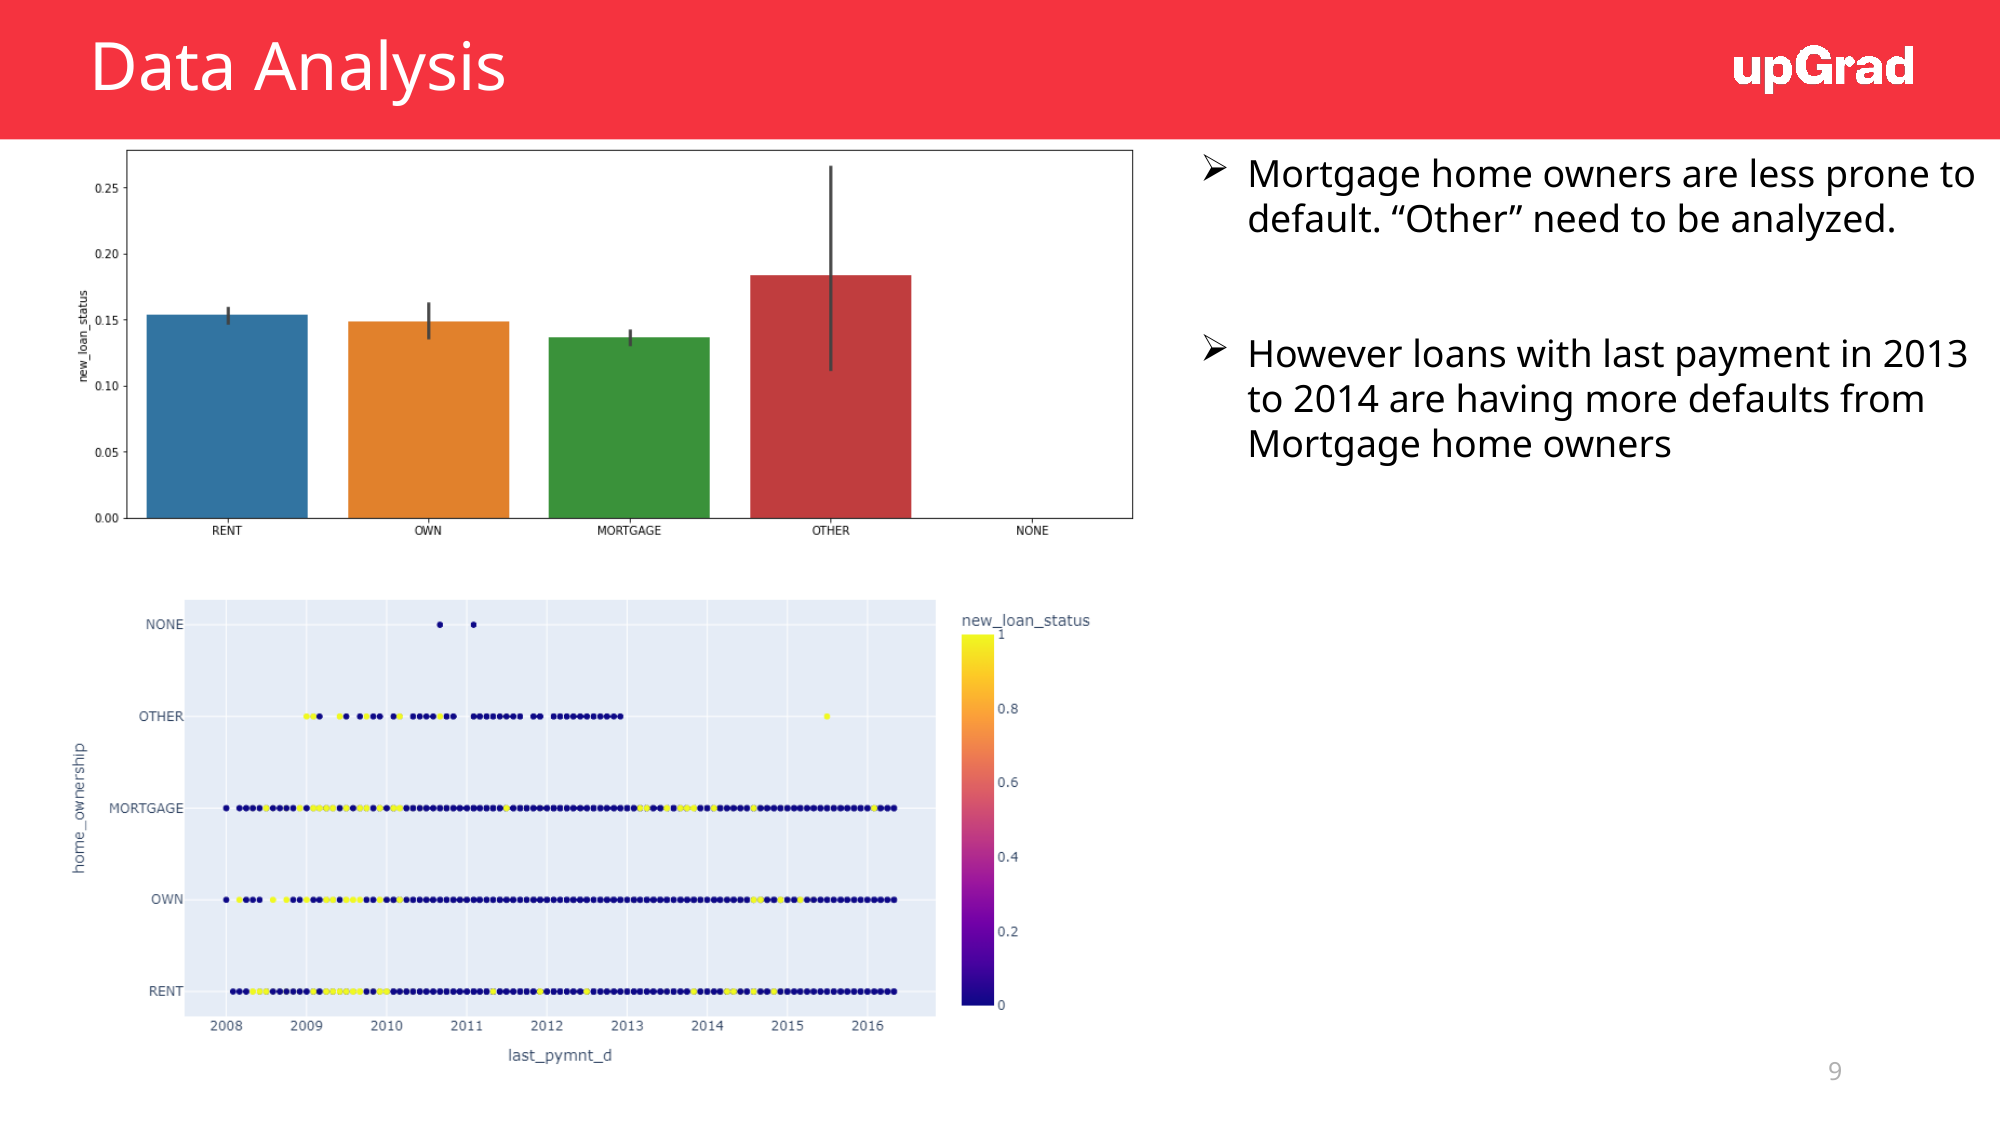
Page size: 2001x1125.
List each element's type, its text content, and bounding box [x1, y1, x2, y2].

text_box Mortgage home owners are less prone to default. “Other” need to be analyzed. However loans with last payment in 2013 to 2014 are having more defaults from Mortgage home owners [1185, 142, 2000, 473]
picture [1734, 45, 1913, 94]
slide_number 9 [1412, 1042, 1863, 1103]
picture [69, 142, 1140, 1103]
title Data Analysis [69, 26, 1272, 111]
